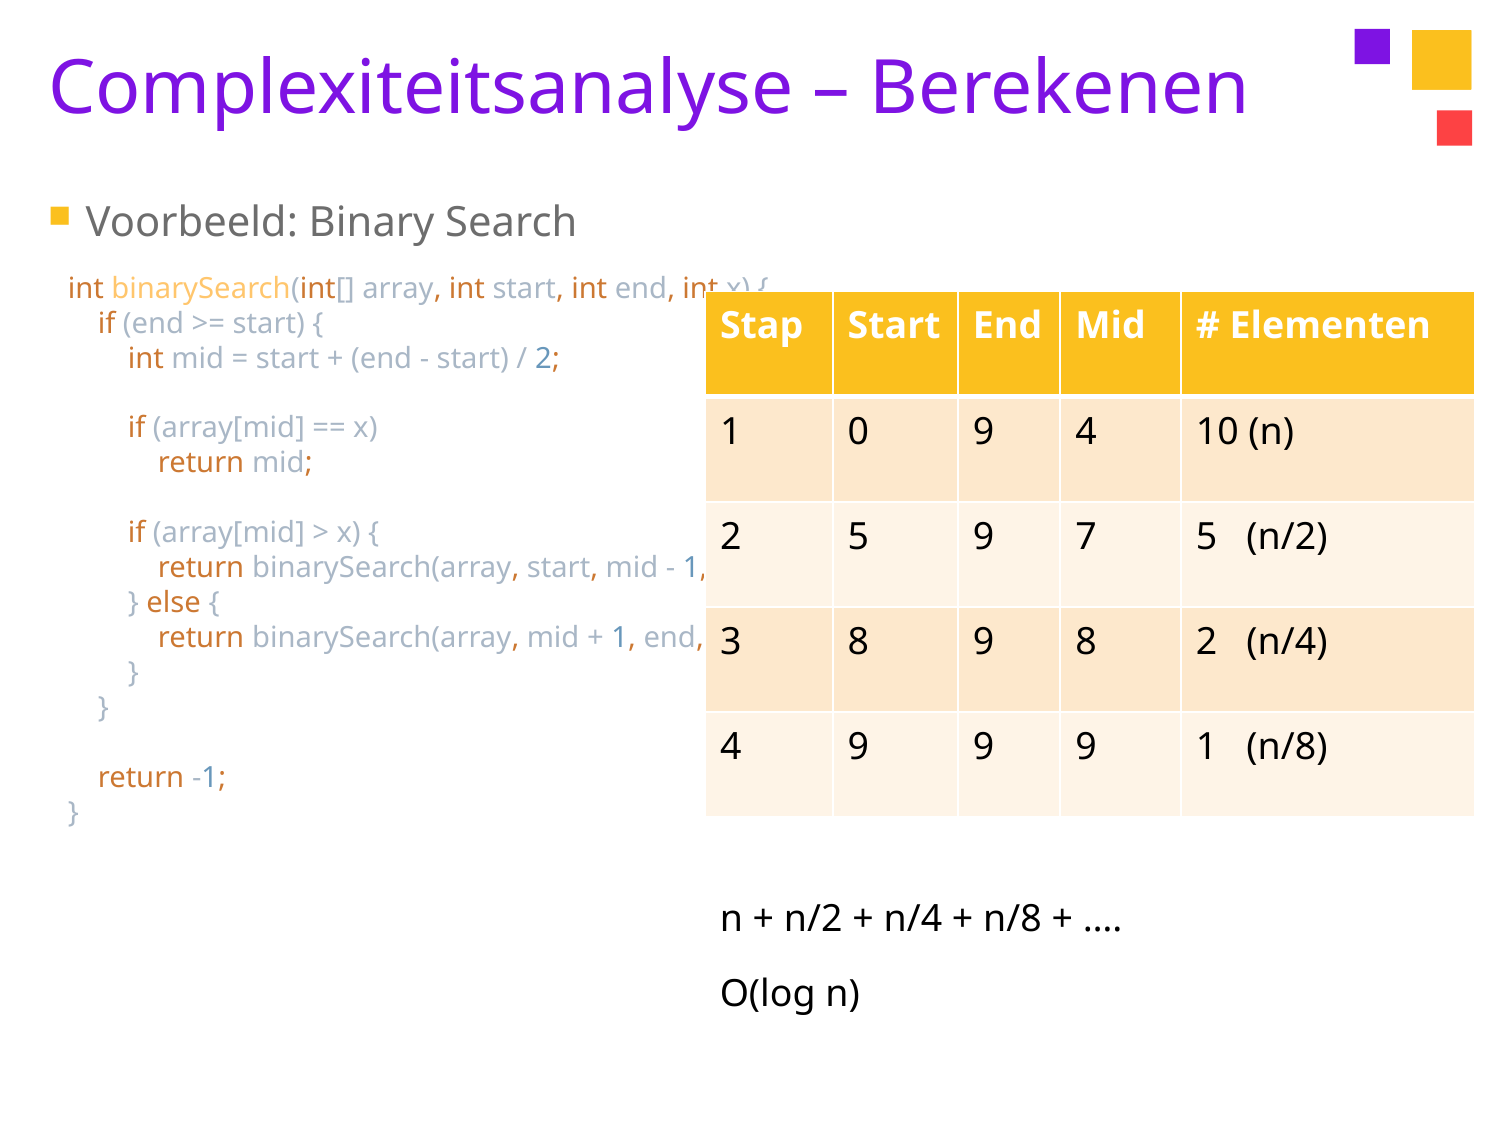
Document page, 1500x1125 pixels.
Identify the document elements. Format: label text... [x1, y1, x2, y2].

table_cell 9 [959, 713, 1059, 816]
table_cell 9 [959, 503, 1059, 606]
table_header Mid [1061, 292, 1180, 394]
table_header Start [834, 292, 957, 394]
table_header Stap [706, 292, 832, 394]
table_cell 8 [834, 608, 957, 711]
text_box int binarySearch(int[] array, int start, int end, int x) { if (end >= start) { int mid = start + (end - start) / 2; if (array[mid] == x) return mid; if (array[mid] > x) { return binarySearch(array, start, mid - 1, x); } else { return binarySearch(array, mid + 1, end, x); } } return -1; } [53, 261, 1031, 836]
table_cell 2 [706, 503, 832, 606]
table_cell 9 [959, 399, 1059, 501]
text_box n + n/2 + n/4 + n/8 + …. [705, 886, 1368, 947]
table_cell 1 [706, 399, 832, 501]
table_cell 7 [1061, 503, 1180, 606]
table_cell 9 [959, 608, 1059, 711]
table_cell 4 [706, 713, 832, 816]
table_cell 0 [834, 399, 957, 501]
table_cell 2 (n/4) [1182, 608, 1474, 711]
table_cell 3 [706, 608, 832, 711]
title Complexiteitsanalyse – Berekenen [33, 30, 1273, 156]
table_cell 8 [1061, 608, 1180, 711]
table_cell 10 (n) [1182, 399, 1474, 501]
table_cell 9 [1061, 713, 1180, 816]
table_cell 5 (n/2) [1182, 503, 1474, 606]
table_cell 9 [834, 713, 957, 816]
table_header # Elementen [1182, 292, 1474, 394]
table_cell 5 [834, 503, 957, 606]
table_header End [959, 292, 1059, 394]
table_cell 1 (n/8) [1182, 713, 1474, 816]
table_cell 4 [1061, 399, 1180, 501]
list Voorbeeld: Binary Search [33, 187, 1465, 1028]
text_box O(log n) [705, 961, 1368, 1022]
